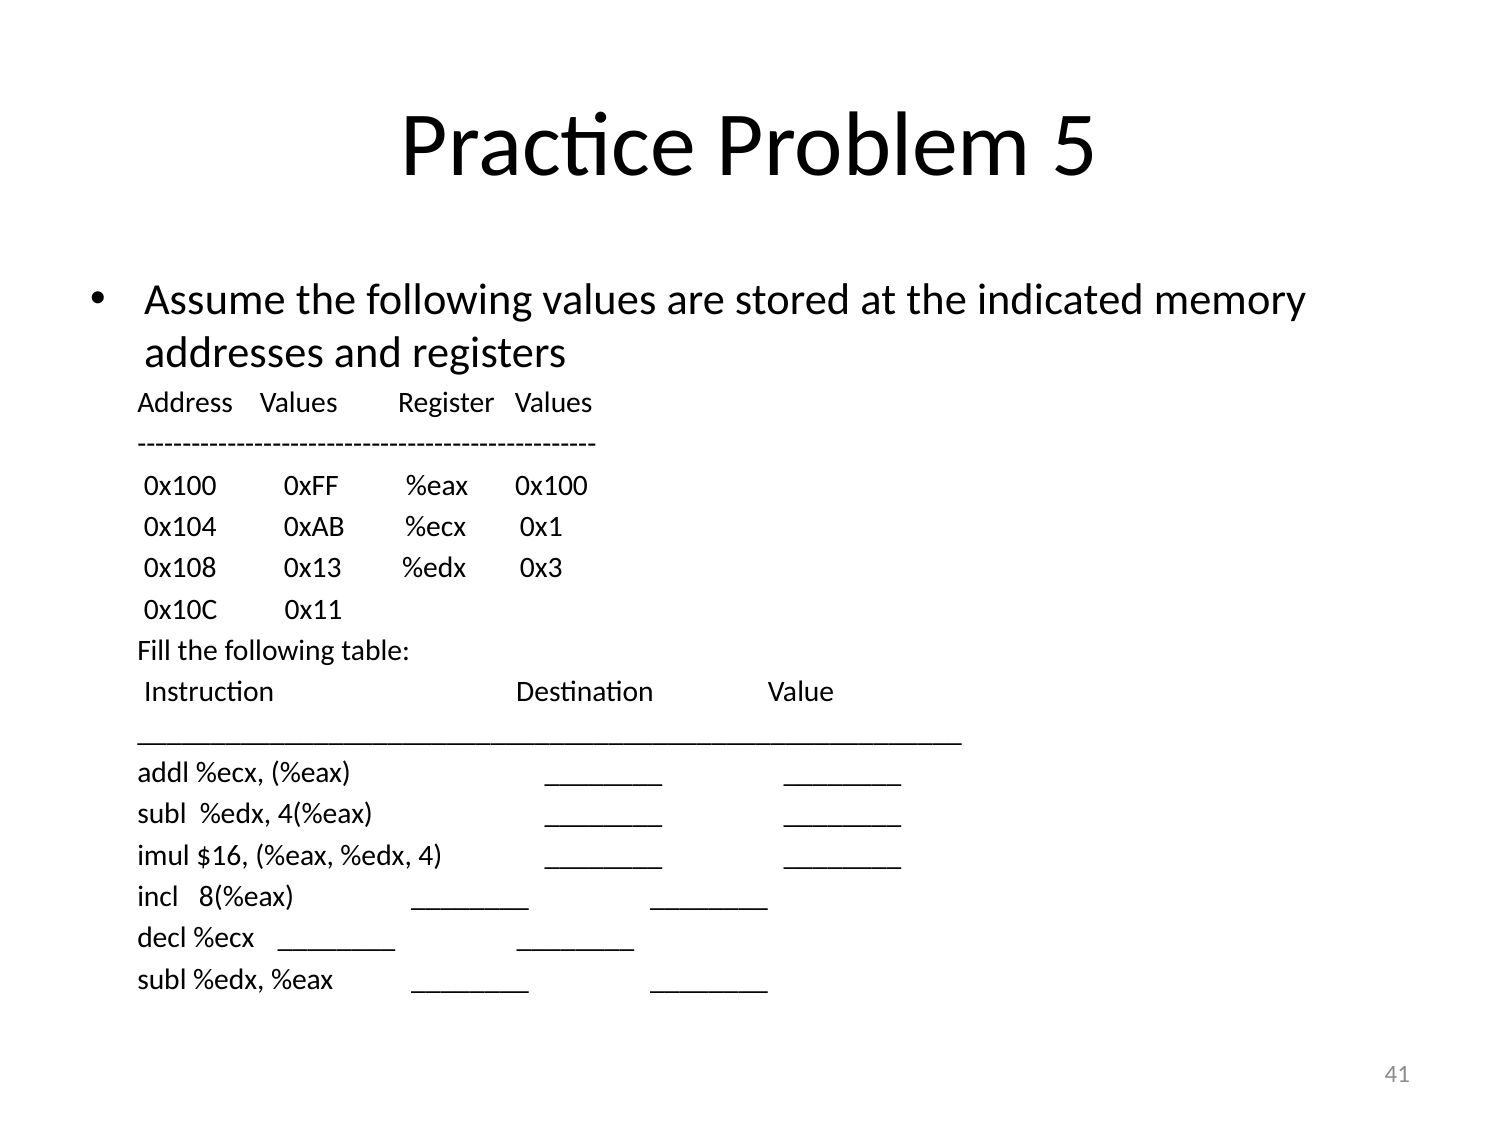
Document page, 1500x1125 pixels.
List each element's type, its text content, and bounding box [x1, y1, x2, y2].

list Assume the following values are stored at the indicated memory addresses and registers Address Values Register Values --------------------------------------------------- 0x100 0xFF %eax 0x100 0x104 0xAB %ecx 0x1 0x108 0x13 %edx 0x3 0x10C 0x11 Fill the following table: Instruction Destination Value ________________________________________________________ addl %ecx, (%eax) ________ ________ subl %edx, 4(%eax) ________ ________ imul $16, (%eax, %edx, 4) ________ ________ incl 8(%eax) ________ ________ decl %ecx ________ ________ subl %edx, %eax ________ ________ [75, 262, 1425, 1005]
title Practice Problem 5 [75, 45, 1425, 233]
slide_number 41 [1074, 1042, 1425, 1103]
